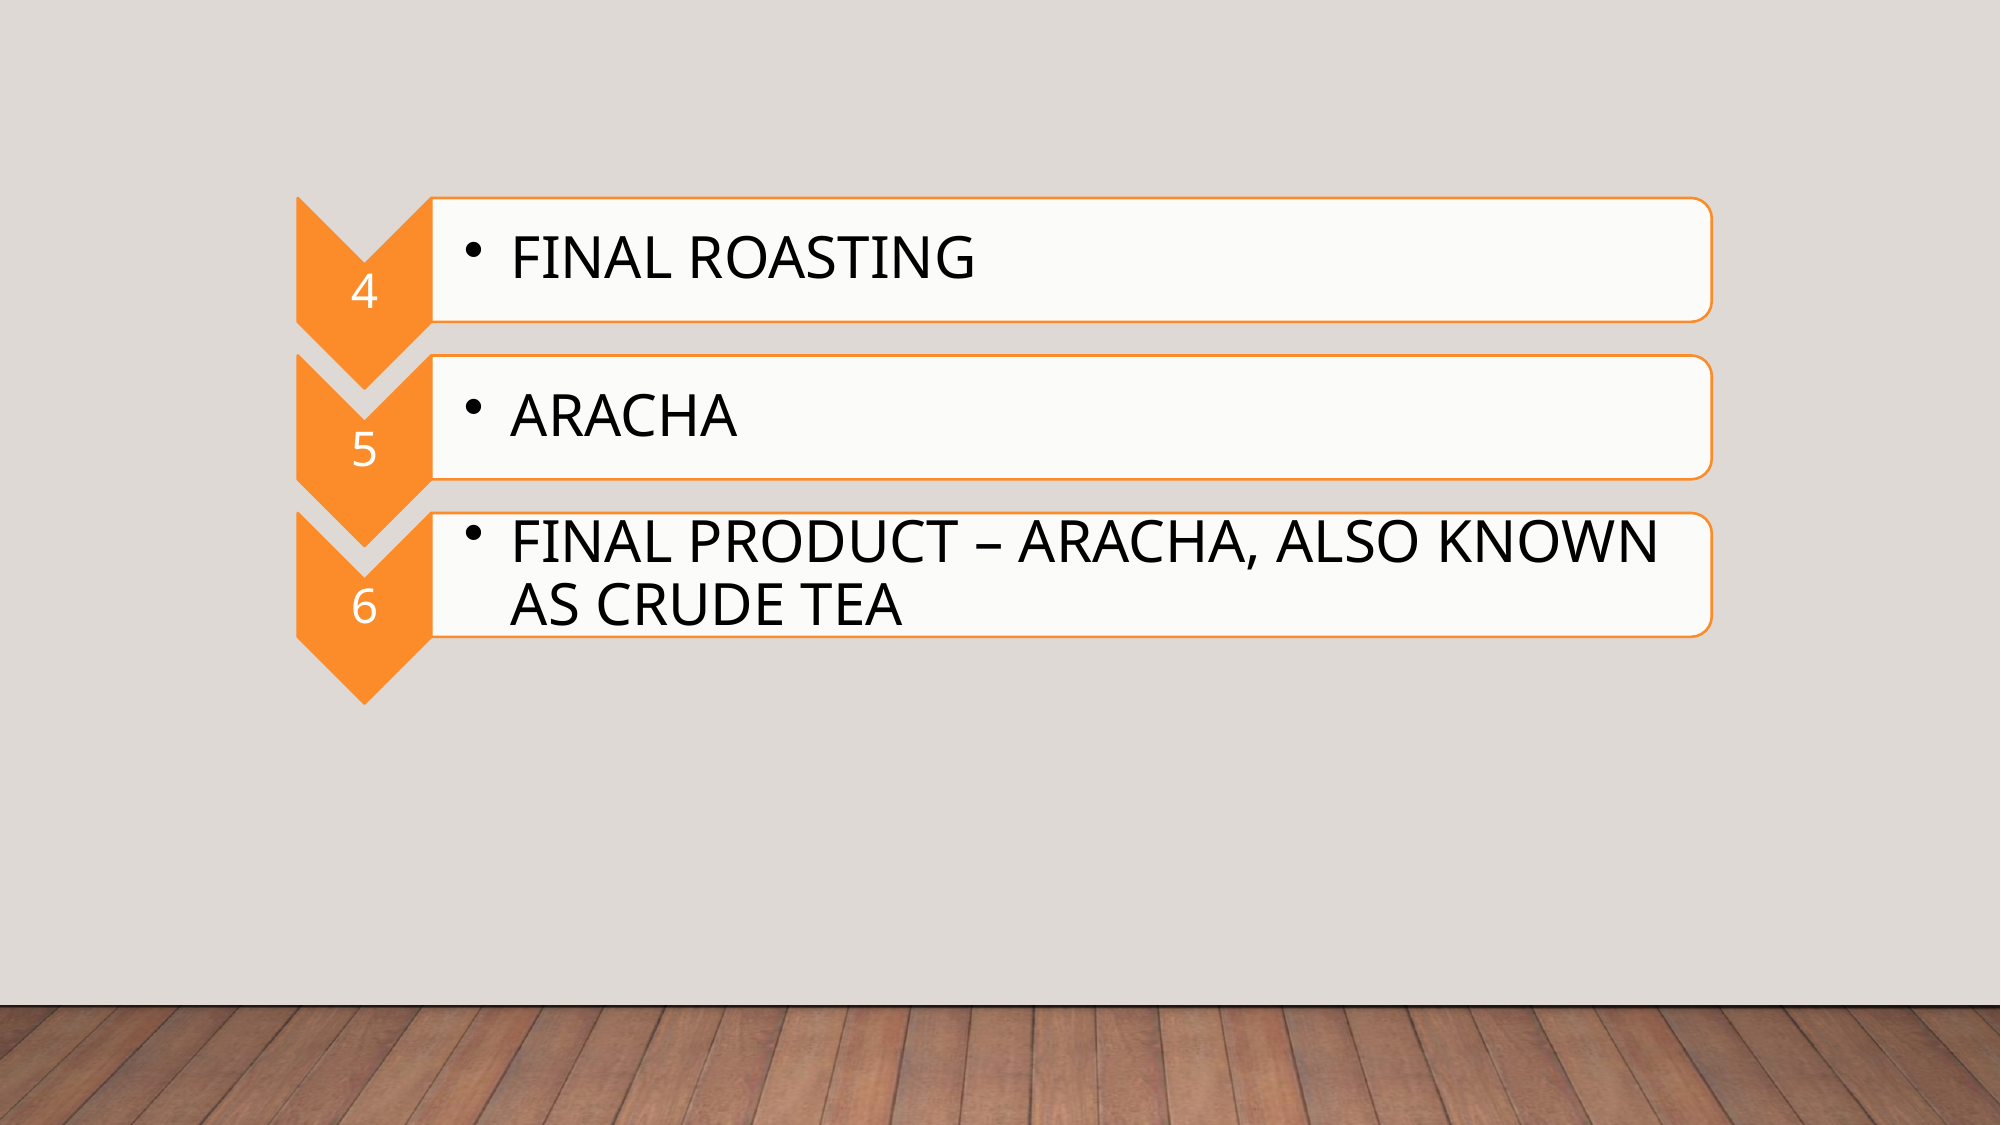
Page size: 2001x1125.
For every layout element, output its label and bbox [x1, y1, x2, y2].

picture [0, 1005, 2000, 1125]
list [297, 197, 1712, 704]
